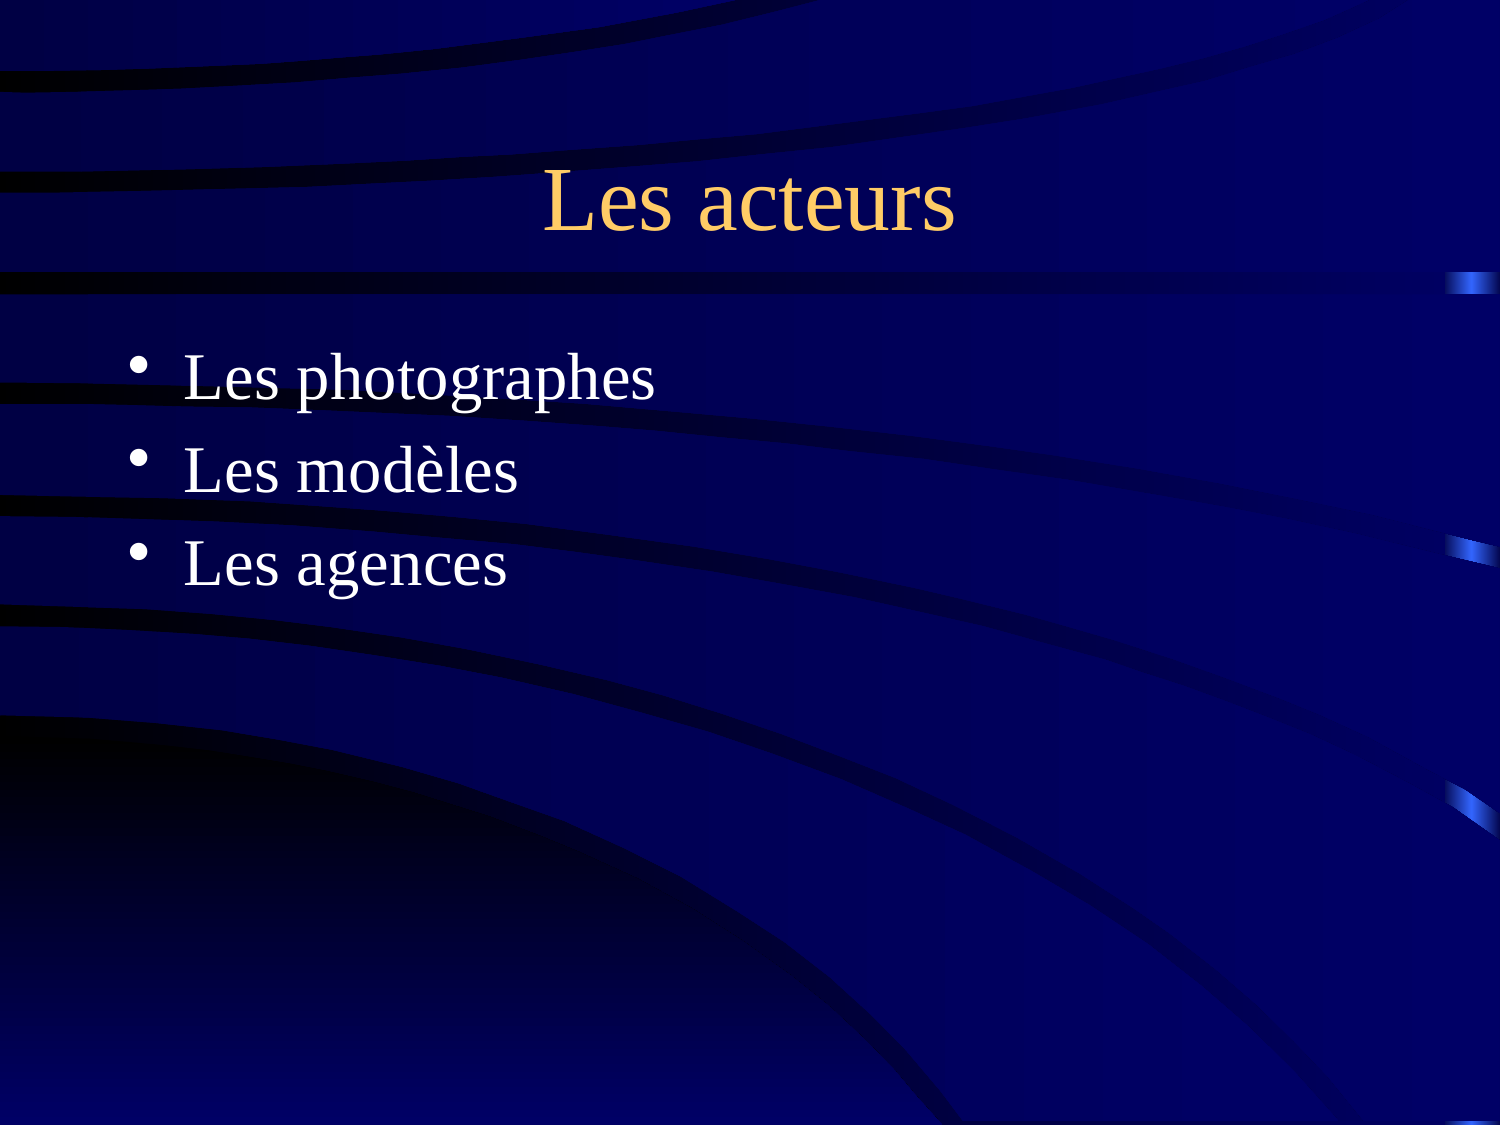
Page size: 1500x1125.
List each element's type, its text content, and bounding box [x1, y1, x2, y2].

title Les acteurs [112, 99, 1388, 288]
list Les photographes Les modèles Les agences [112, 324, 1388, 1000]
